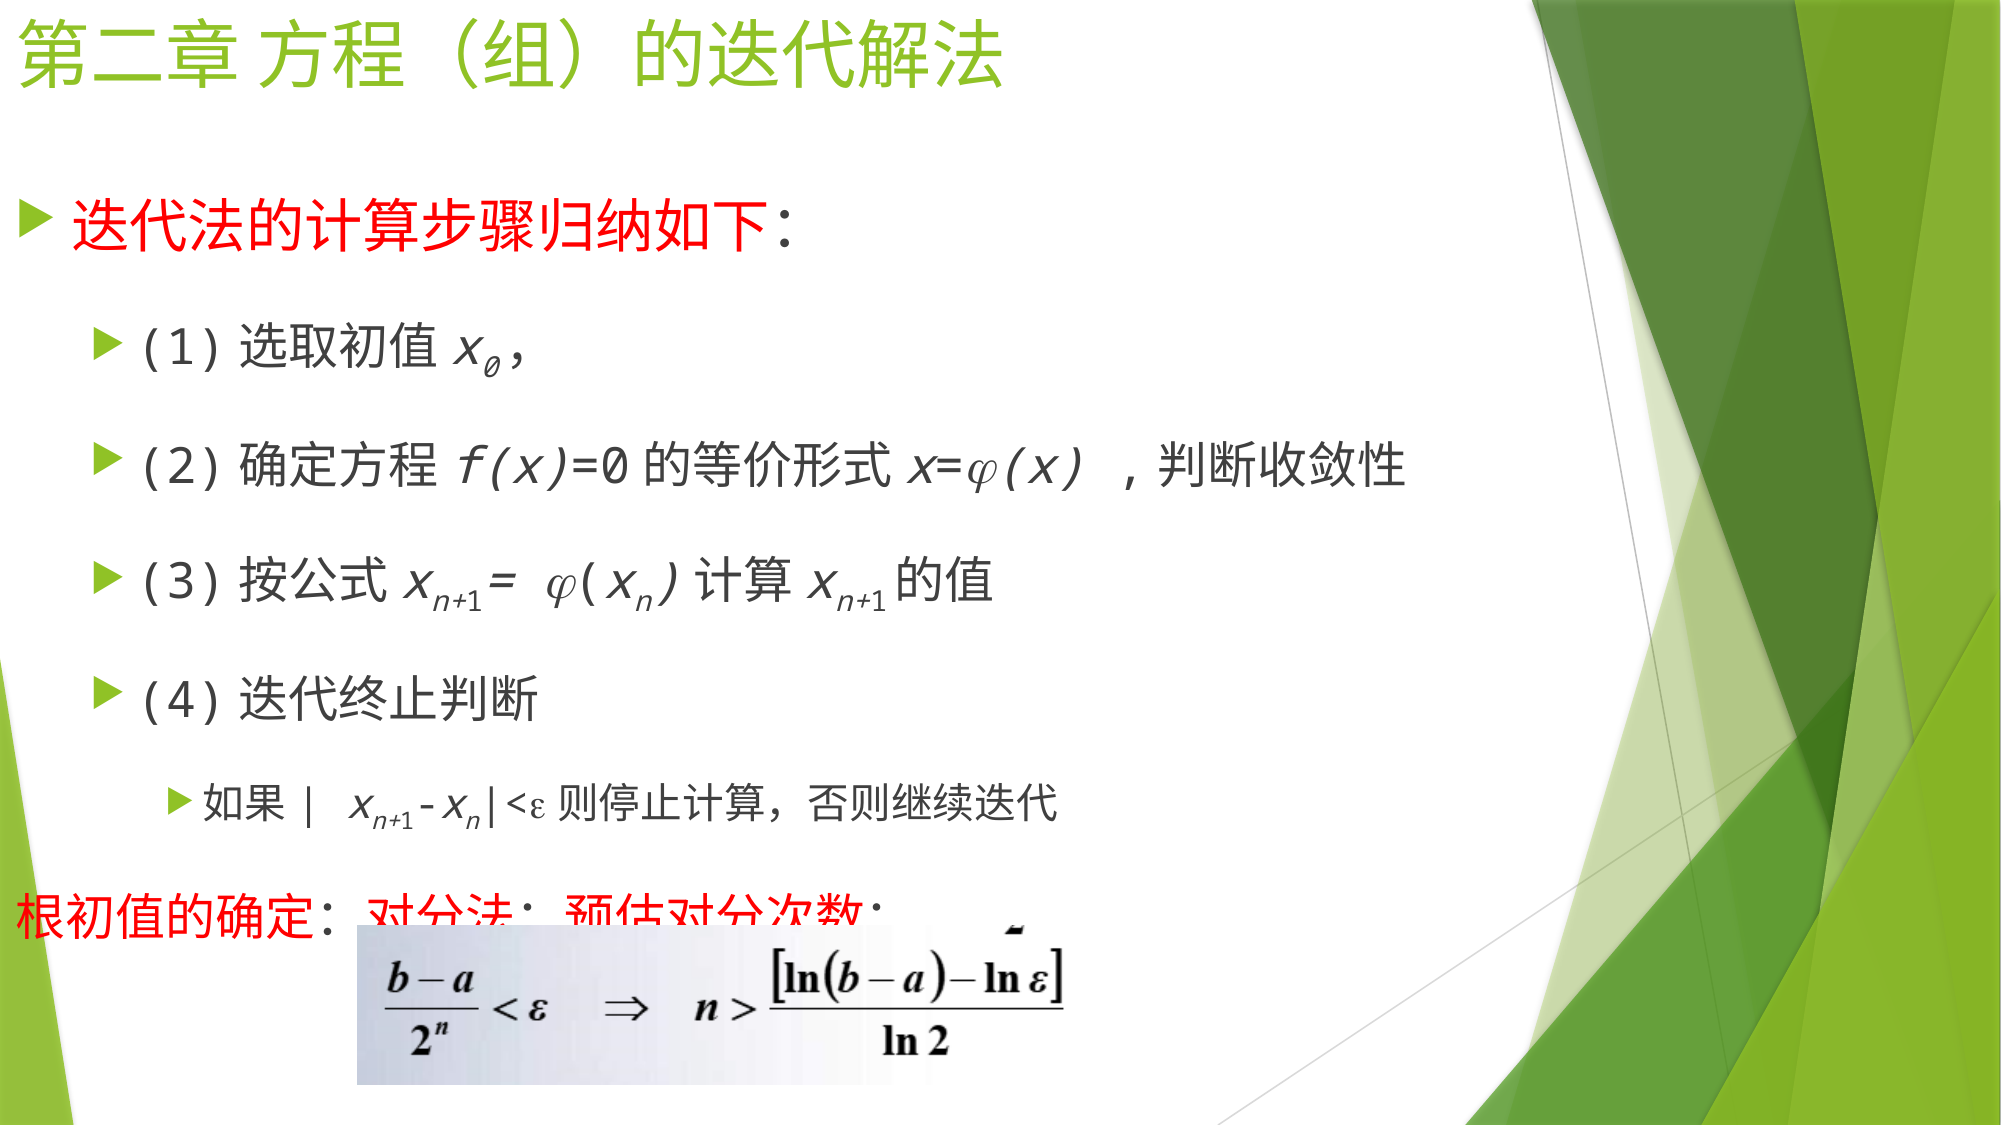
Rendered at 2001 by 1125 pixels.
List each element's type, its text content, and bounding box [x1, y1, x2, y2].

picture [356, 925, 1121, 1086]
list 迭代法的计算步骤归纳如下： (1)选取初值x0， (2)确定方程f(x)=0的等价形式x=(x) ,判断收敛性 (3)按公式xn+1= (xn)计算xn+1的值 (4)迭代终止判断 如果| xn+1-xn|<则停止计算，否则继续迭代 根初值的确定：对分法：预估对分次数： [0, 147, 1554, 1125]
title 第二章 方程（组）的迭代解法 [0, 0, 1411, 147]
